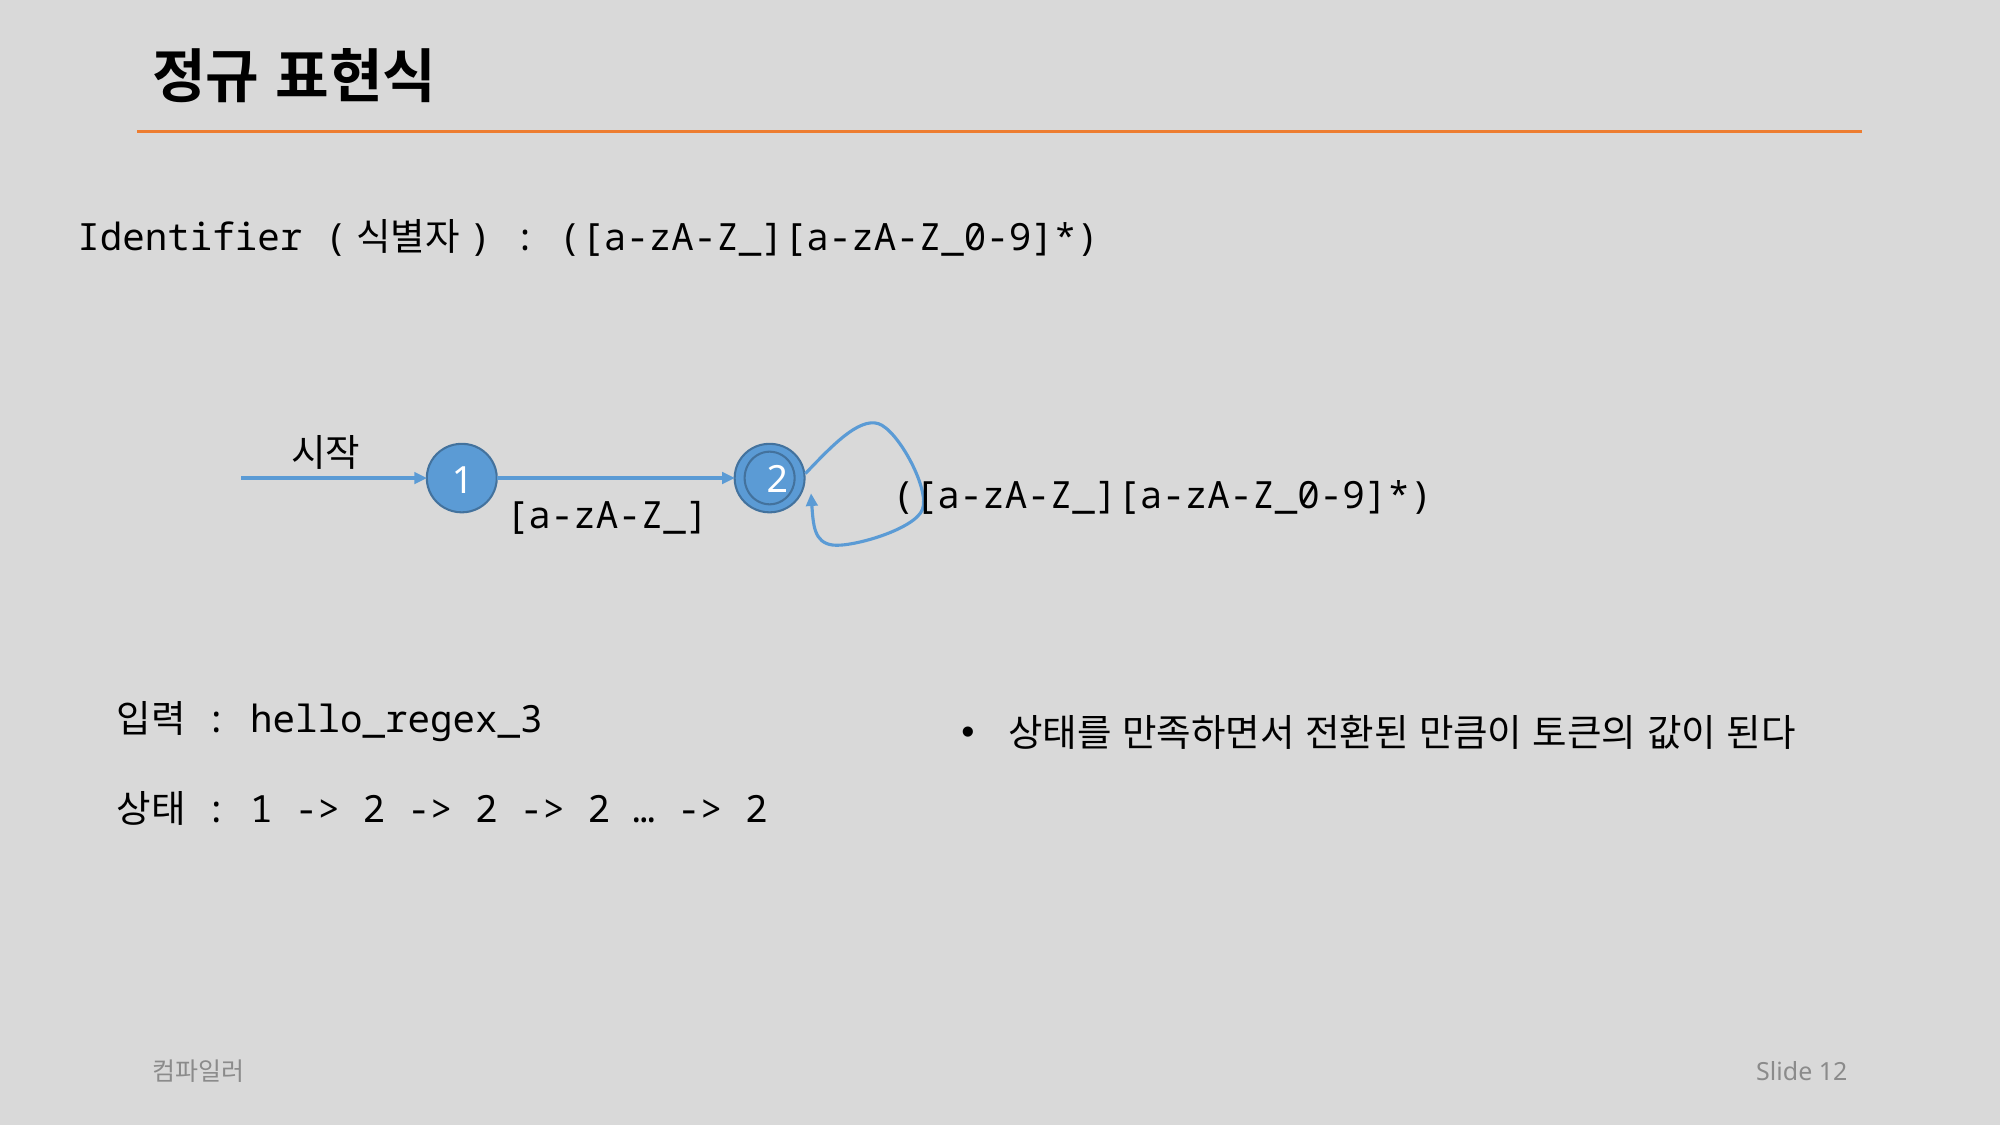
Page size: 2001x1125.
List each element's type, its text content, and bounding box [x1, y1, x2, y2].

text_box Identifier (식별자) : ([a-zA-Z_][a-zA-Z_0-9]*) [62, 205, 1114, 266]
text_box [240, 421, 1415, 546]
text_box 상태를 만족하면서 전환된 만큼이 토큰의 값이 된다 [946, 701, 1811, 807]
title 정규 표현식 [137, 33, 1863, 124]
slide_number Slide 12 [1412, 1042, 1863, 1103]
text_box 입력 : hello_regex_3 상태 : 1 -> 2 -> 2 -> 2 … -> 2 [101, 687, 783, 838]
footer 컴파일러 [137, 1040, 531, 1101]
